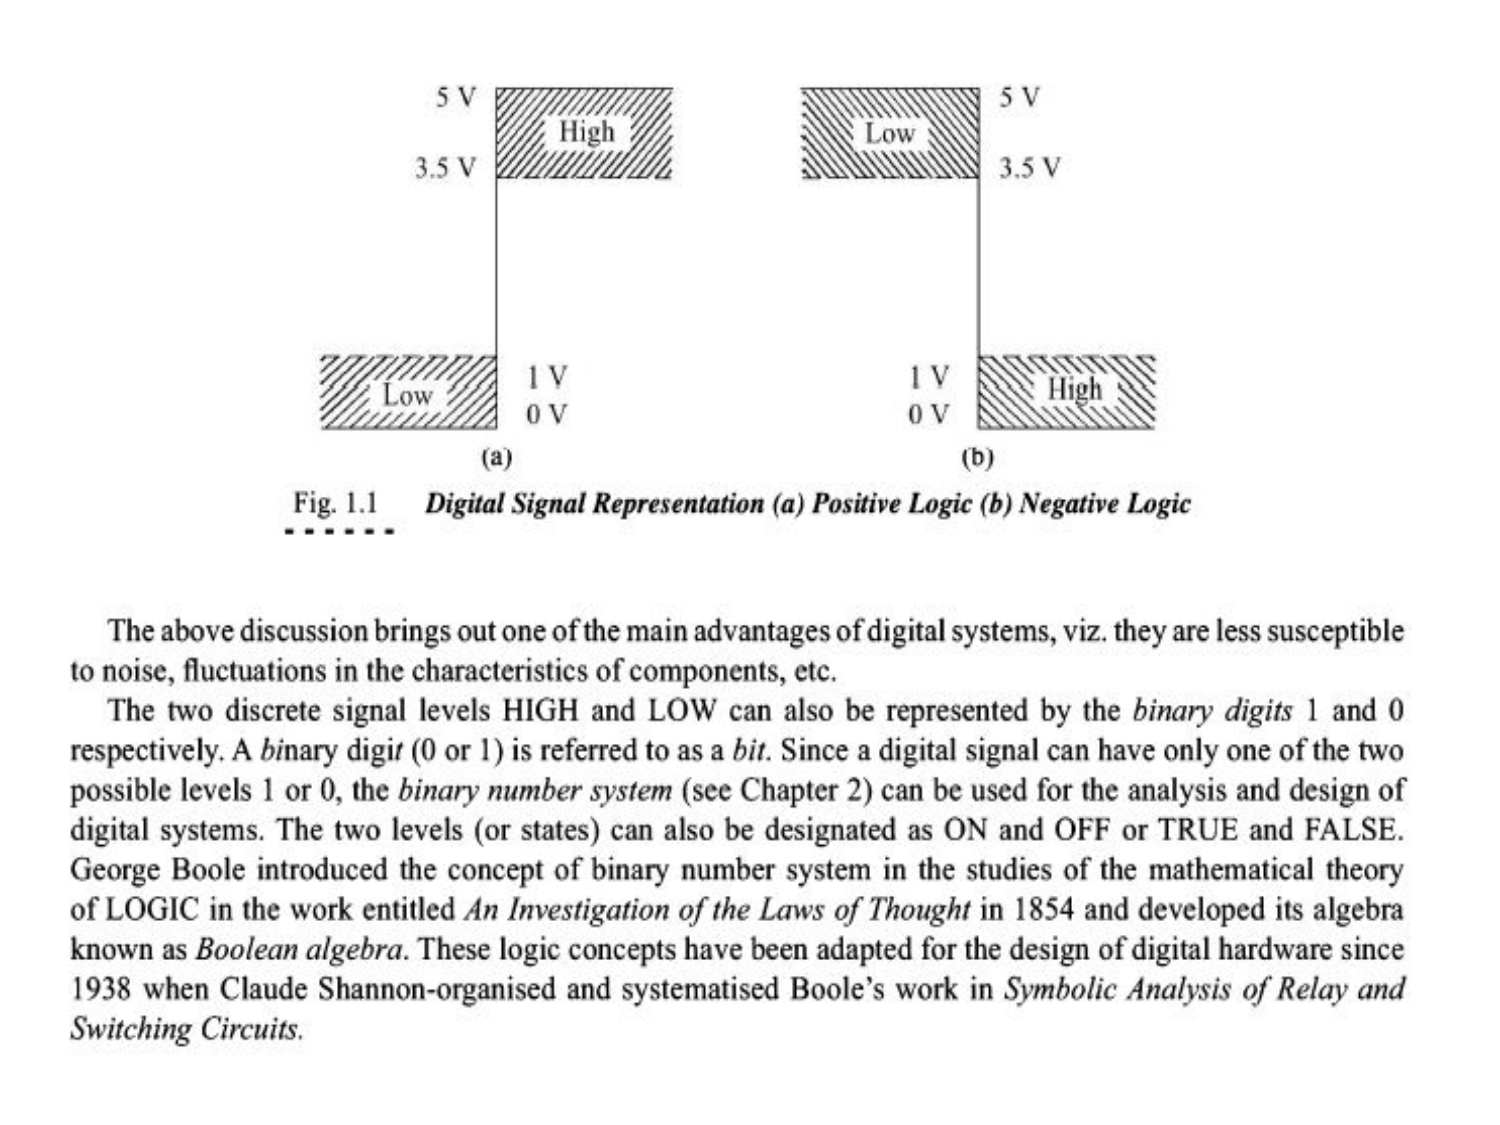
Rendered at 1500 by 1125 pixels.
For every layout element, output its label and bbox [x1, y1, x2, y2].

picture [37, 49, 1451, 1076]
